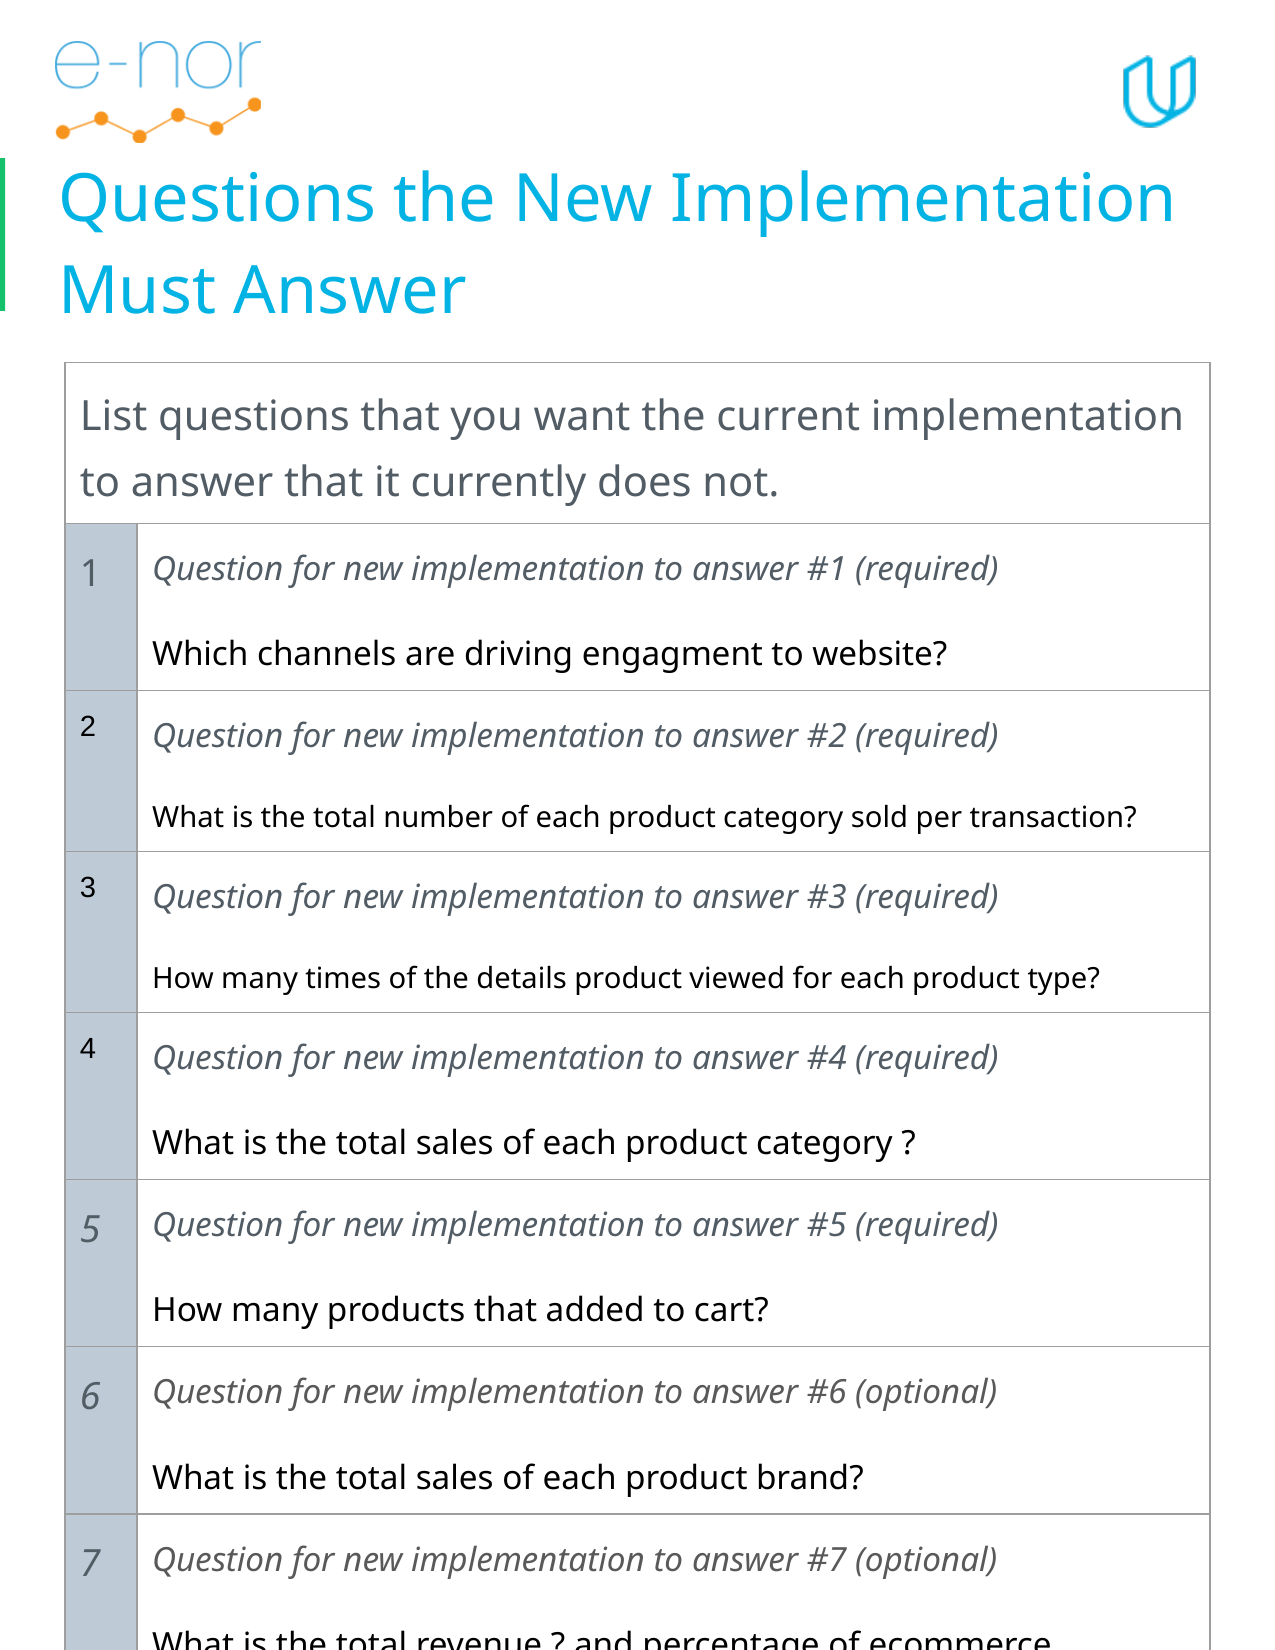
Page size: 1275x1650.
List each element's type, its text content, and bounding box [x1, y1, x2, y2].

table_cell 5 [66, 1180, 136, 1346]
table_cell 6 [66, 1347, 136, 1513]
table_cell Question for new implementation to answer #5 (required) How many products that added to cart? [138, 1180, 1209, 1346]
table_cell 4 [66, 1013, 136, 1179]
table_header List questions that you want the current implementation to answer that it currently does not. [66, 363, 1209, 523]
table_cell Question for new implementation to answer #2 (required) What is the total number of each product category sold per transaction? [138, 691, 1209, 851]
table_cell 1 [66, 524, 136, 690]
table_cell Question for new implementation to answer #1 (required) Which channels are driving engagment to website? [138, 524, 1209, 690]
table_cell Question for new implementation to answer #3 (required) How many times of the details product viewed for each product type? [138, 852, 1209, 1012]
table_cell Question for new implementation to answer #6 (optional) What is the total sales of each product brand? [138, 1347, 1209, 1513]
picture [55, 41, 261, 142]
title Questions the New Implementation Must Answer [43, 142, 1232, 327]
table_cell 2 [66, 691, 136, 851]
table_cell 7 [66, 1515, 136, 1650]
table_cell 3 [66, 852, 136, 1012]
picture [1088, 20, 1232, 142]
table_cell Question for new implementation to answer #4 (required) What is the total sales of each product category ? [138, 1013, 1209, 1179]
table_cell Question for new implementation to answer #7 (optional) What is the total revenue ? and percentage of ecommerce conversion rate to each product type? [138, 1515, 1209, 1650]
